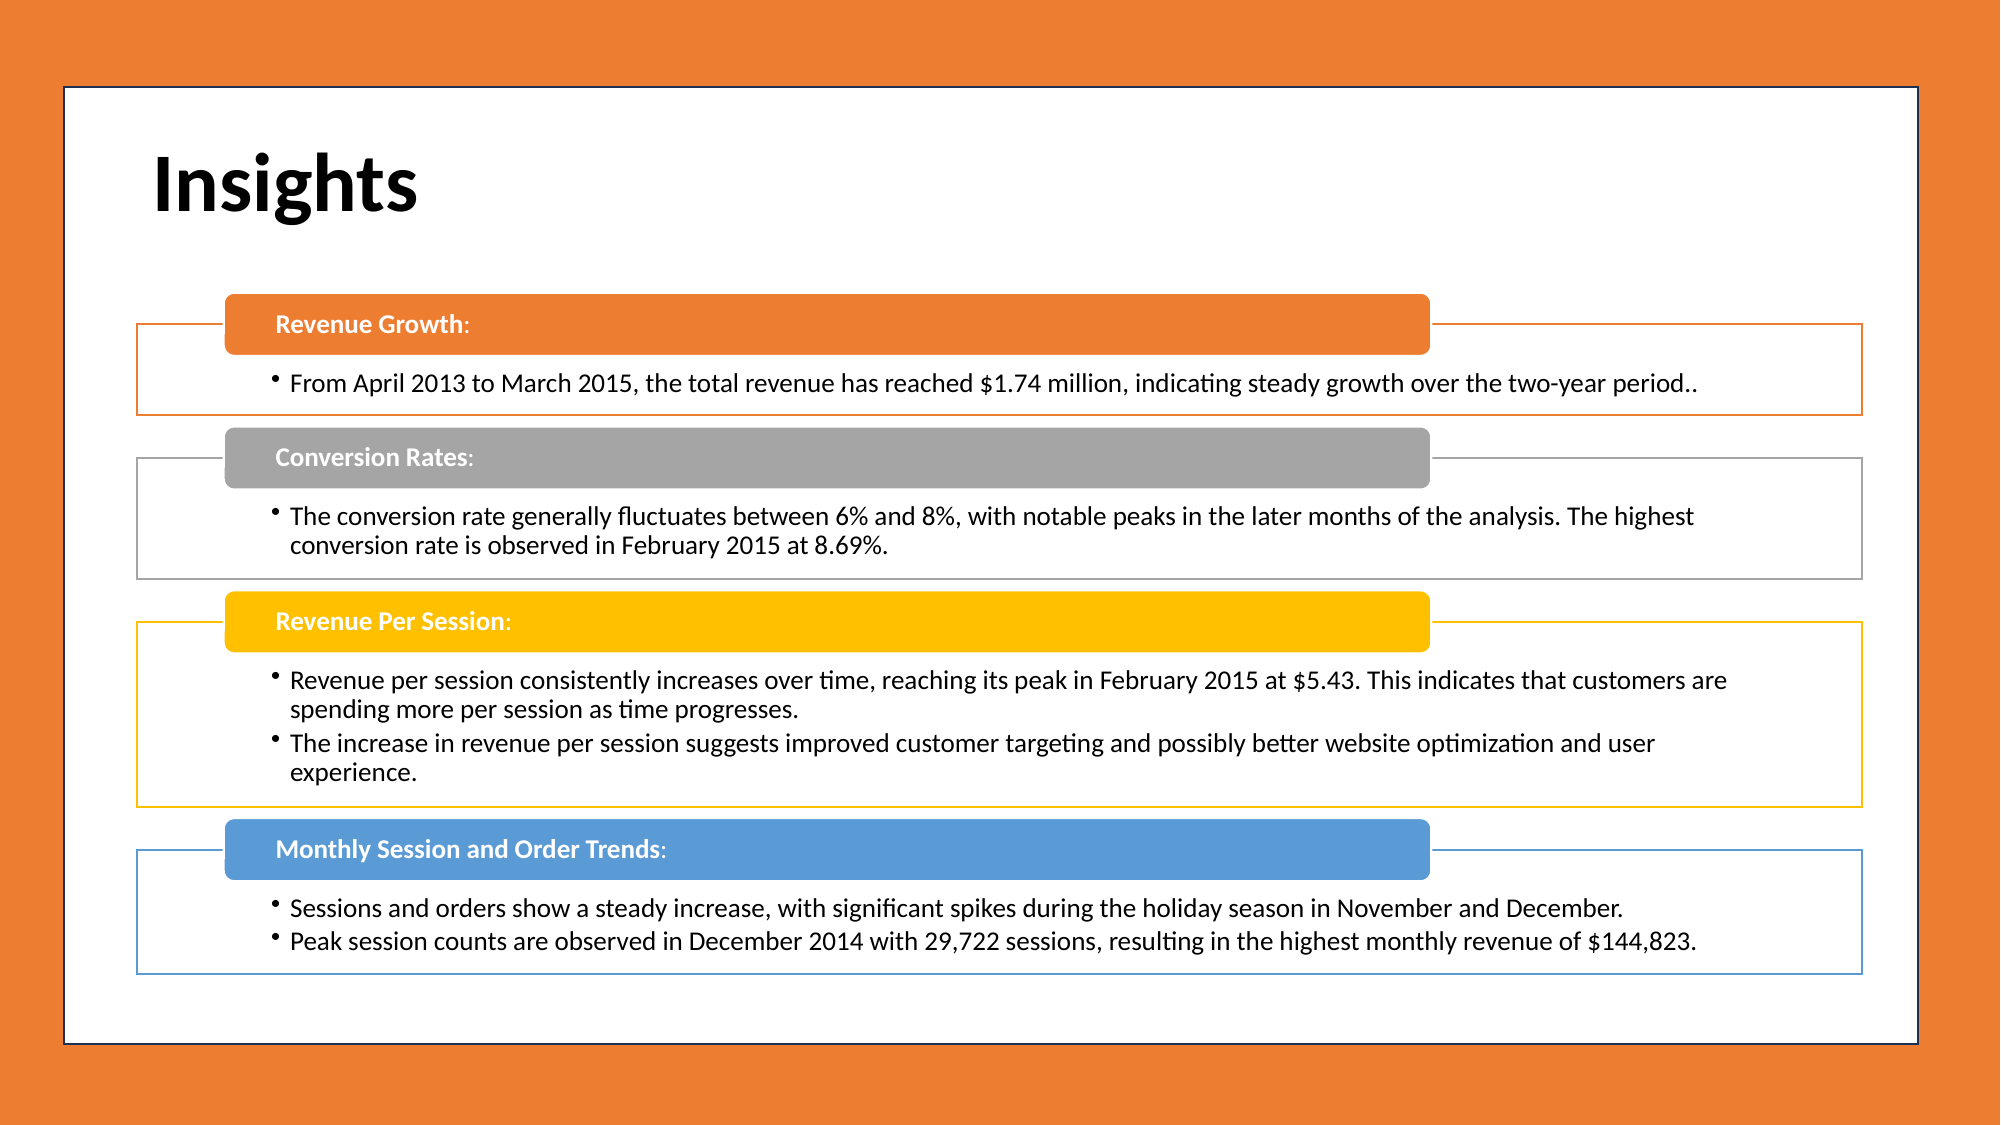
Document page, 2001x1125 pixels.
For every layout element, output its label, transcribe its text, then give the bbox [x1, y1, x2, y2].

text_box Insights​ [137, 91, 1863, 253]
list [137, 253, 1863, 1014]
text_box [0, 0, 2000, 1125]
text_box [65, 88, 1917, 1043]
